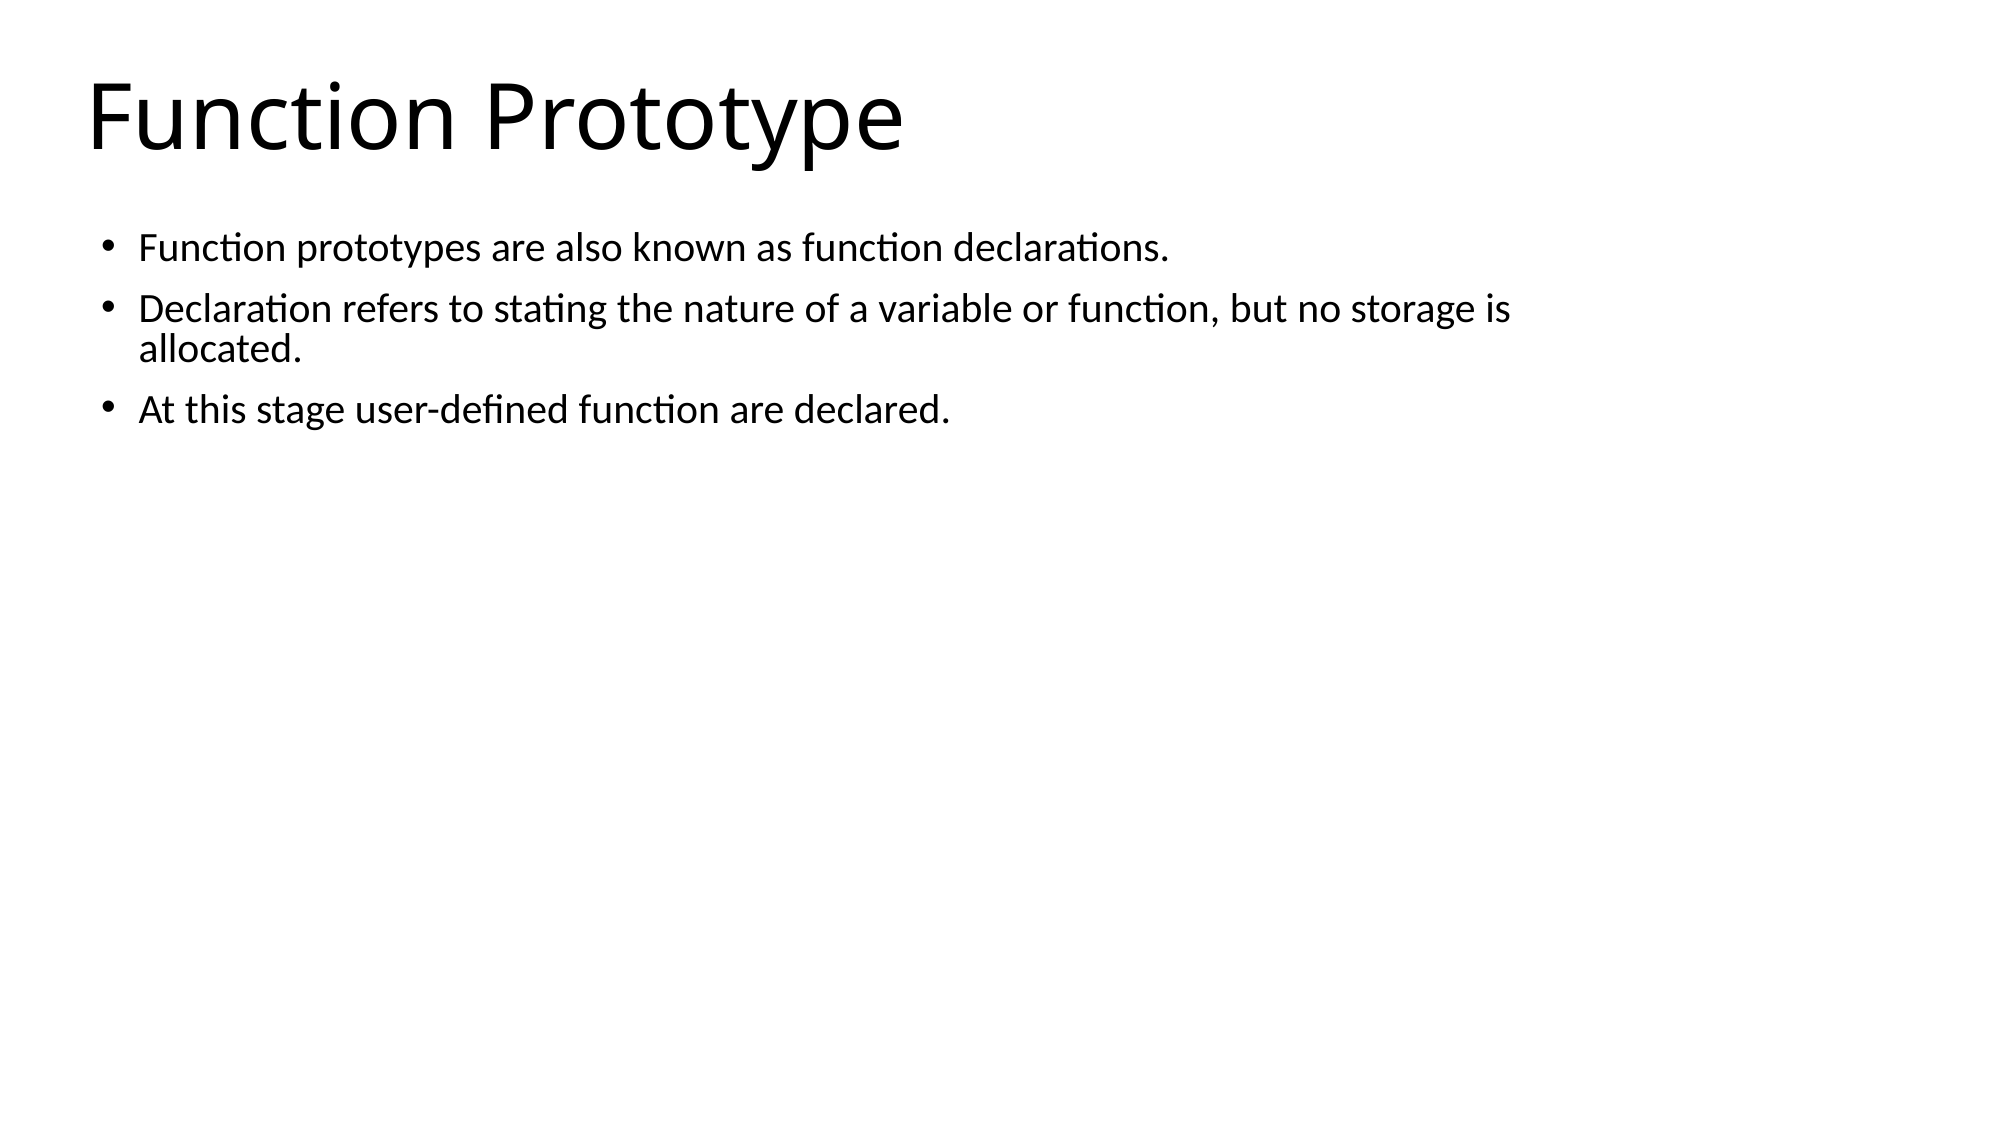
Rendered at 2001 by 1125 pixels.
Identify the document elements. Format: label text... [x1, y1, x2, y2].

list Function prototypes are also known as function declarations. Declaration refers to stating the nature of a variable or function, but no storage is allocated. At this stage user-defined function are declared. [86, 222, 1631, 937]
title Function Prototype [61, 55, 1787, 177]
